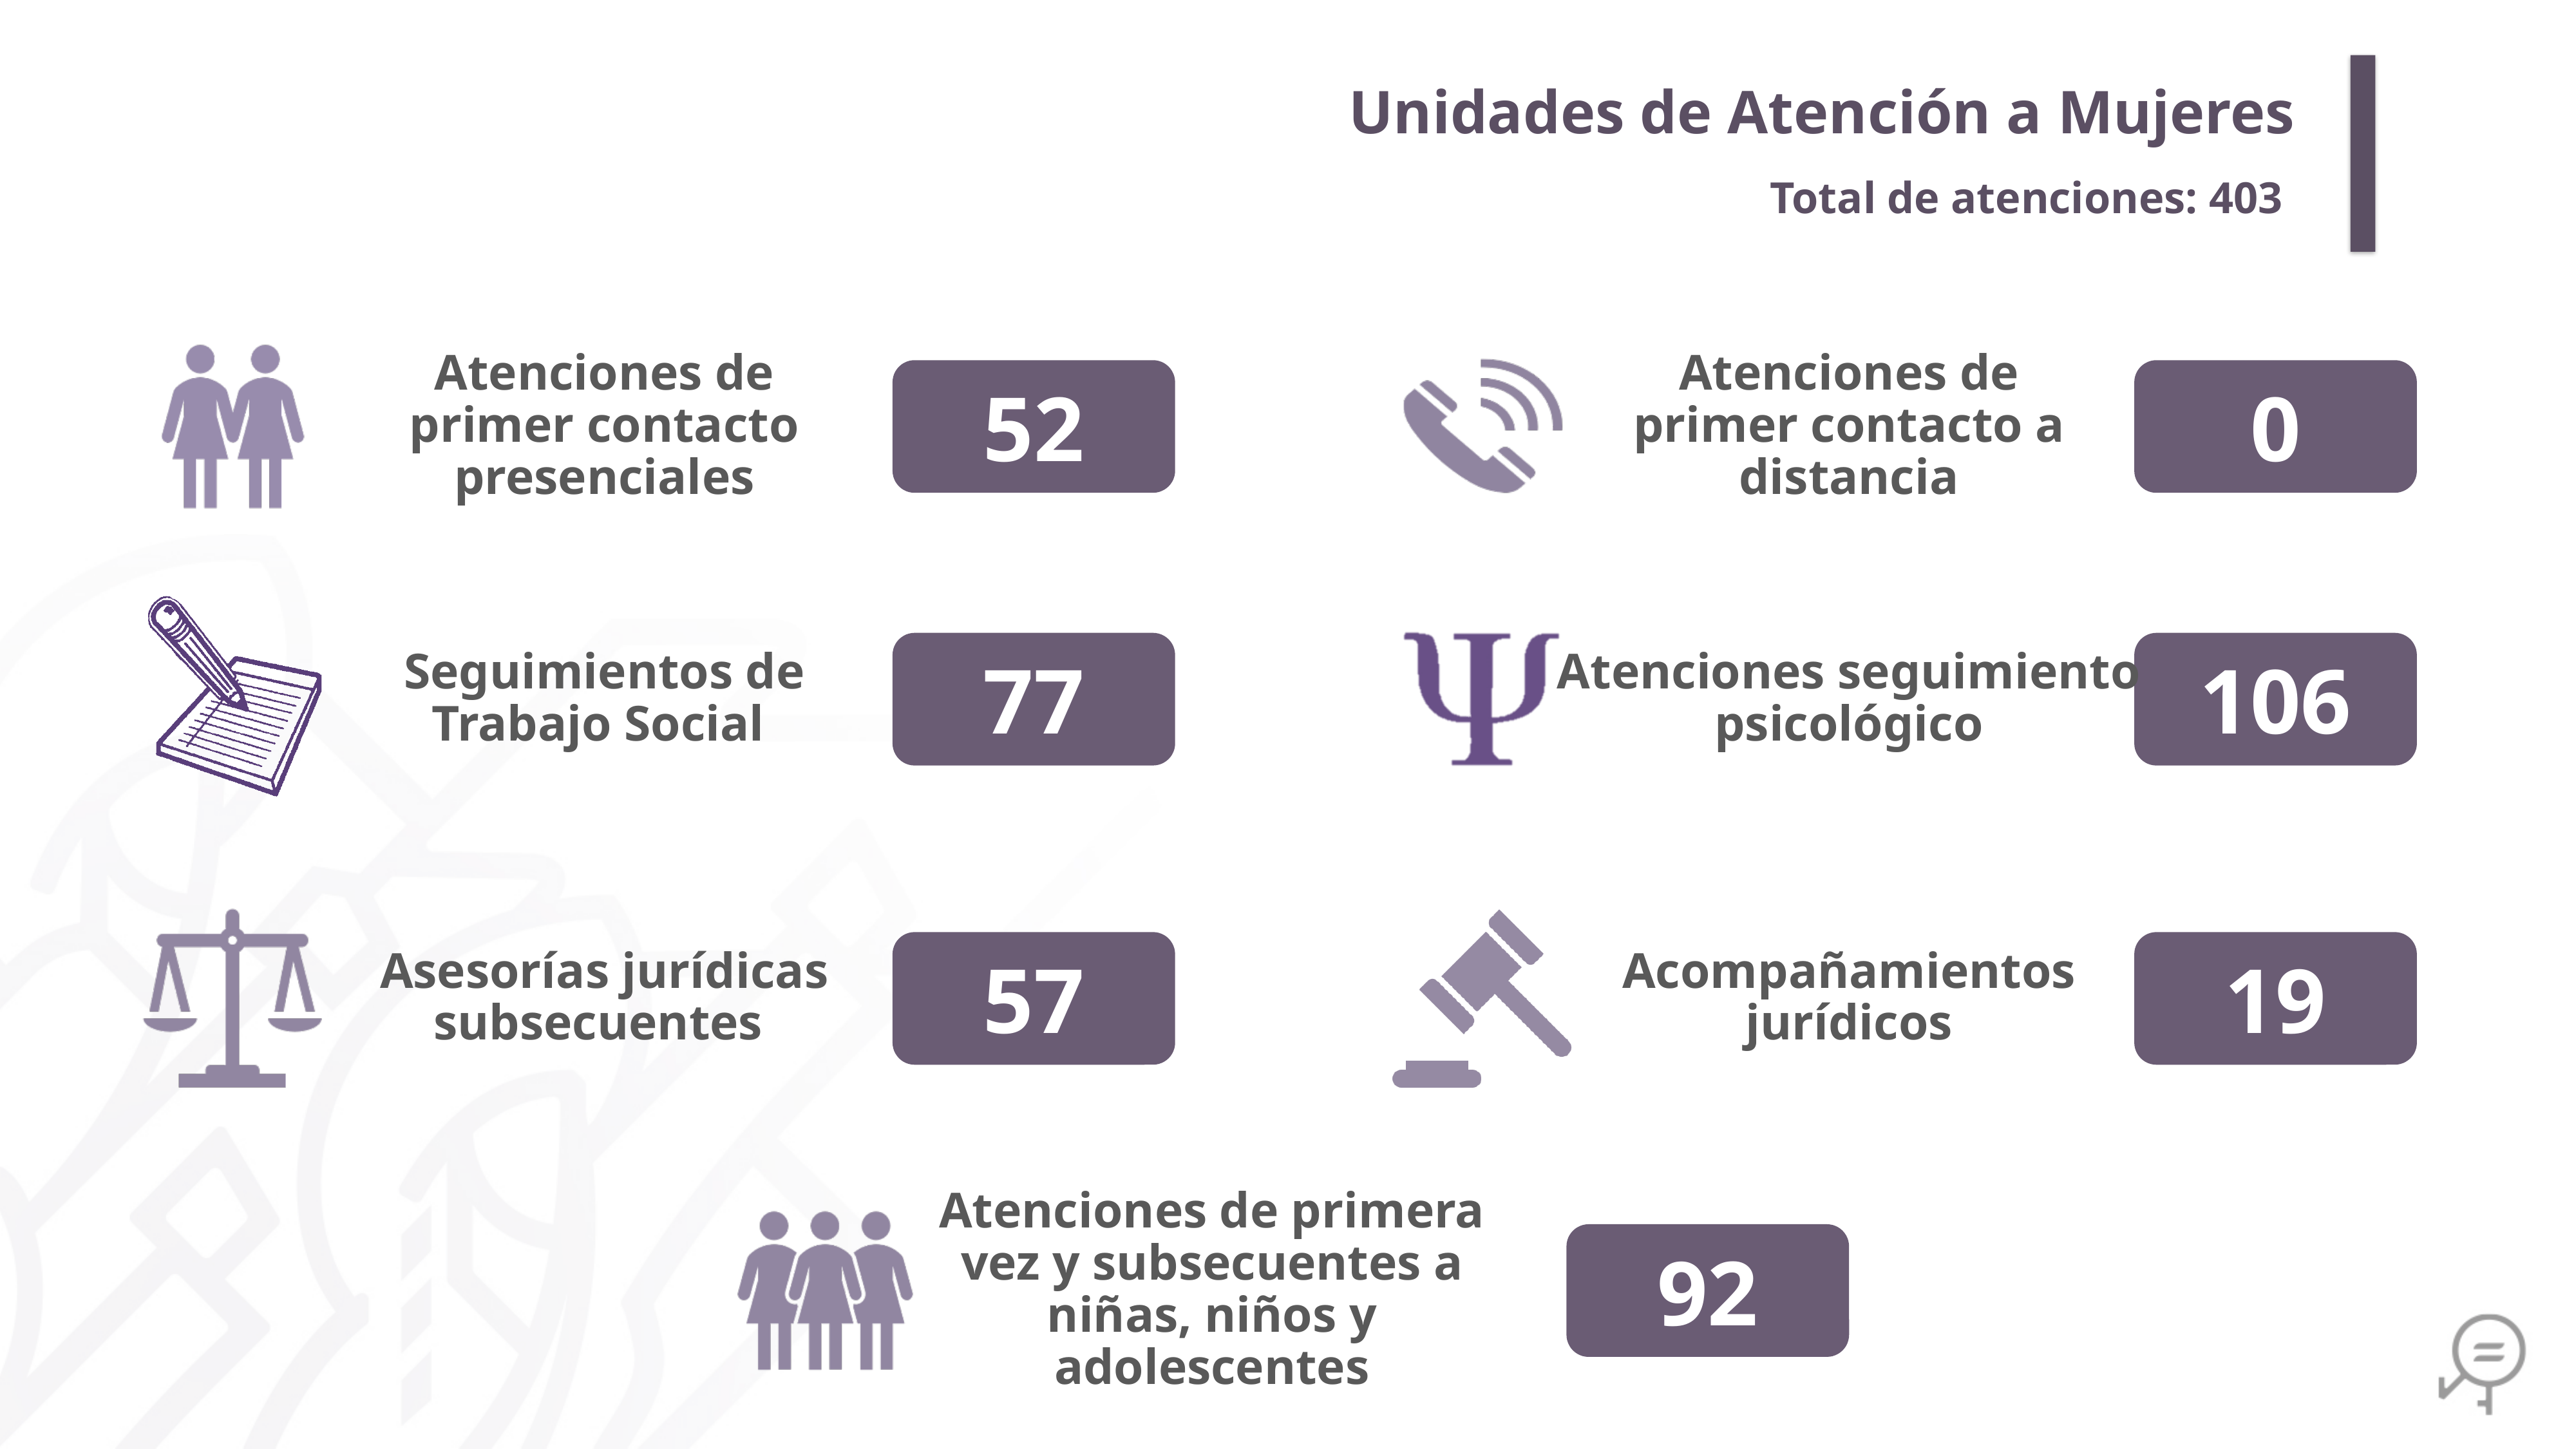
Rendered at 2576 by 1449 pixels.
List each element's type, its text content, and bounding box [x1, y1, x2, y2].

picture [1374, 891, 1589, 1106]
picture [1334, 614, 1629, 784]
text_box [1566, 1224, 1850, 1357]
text_box 77 [934, 640, 1133, 757]
text_box [2350, 55, 2376, 252]
text_box Atenciones de primer contacto presenciales [339, 360, 869, 493]
text_box Asesorías jurídicas subsecuentes [343, 960, 892, 1037]
text_box 19 [2177, 940, 2374, 1056]
text_box Seguimientos de Trabajo Social [334, 630, 875, 768]
picture [726, 1193, 923, 1388]
text_box 92 [1609, 1232, 1807, 1349]
text_box [892, 632, 1175, 766]
text_box [2134, 360, 2417, 493]
picture [1367, 328, 1596, 524]
text_box 106 [2177, 640, 2374, 757]
text_box 57 [934, 940, 1133, 1056]
text_box Atenciones seguimiento psicológico [1632, 674, 2177, 725]
text_box Unidades de Atención a Mujeres [353, 64, 2315, 164]
text_box Acompañamientos jurídicos [1591, 967, 2134, 1030]
text_box [2134, 932, 2417, 1065]
text_box 0 [2177, 368, 2374, 484]
text_box [892, 360, 1175, 493]
text_box Total de atenciones: 403 [1760, 166, 2333, 227]
picture [140, 594, 325, 804]
text_box [892, 932, 1175, 1065]
picture [135, 328, 330, 524]
text_box [2134, 632, 2417, 766]
text_box Atenciones de primer contacto a distancia [1600, 368, 2099, 486]
picture [126, 891, 339, 1106]
text_box Atenciones de primera vez y subsecuentes a niñas, niños y adolescentes [925, 1267, 1502, 1315]
text_box 52 [934, 368, 1133, 484]
